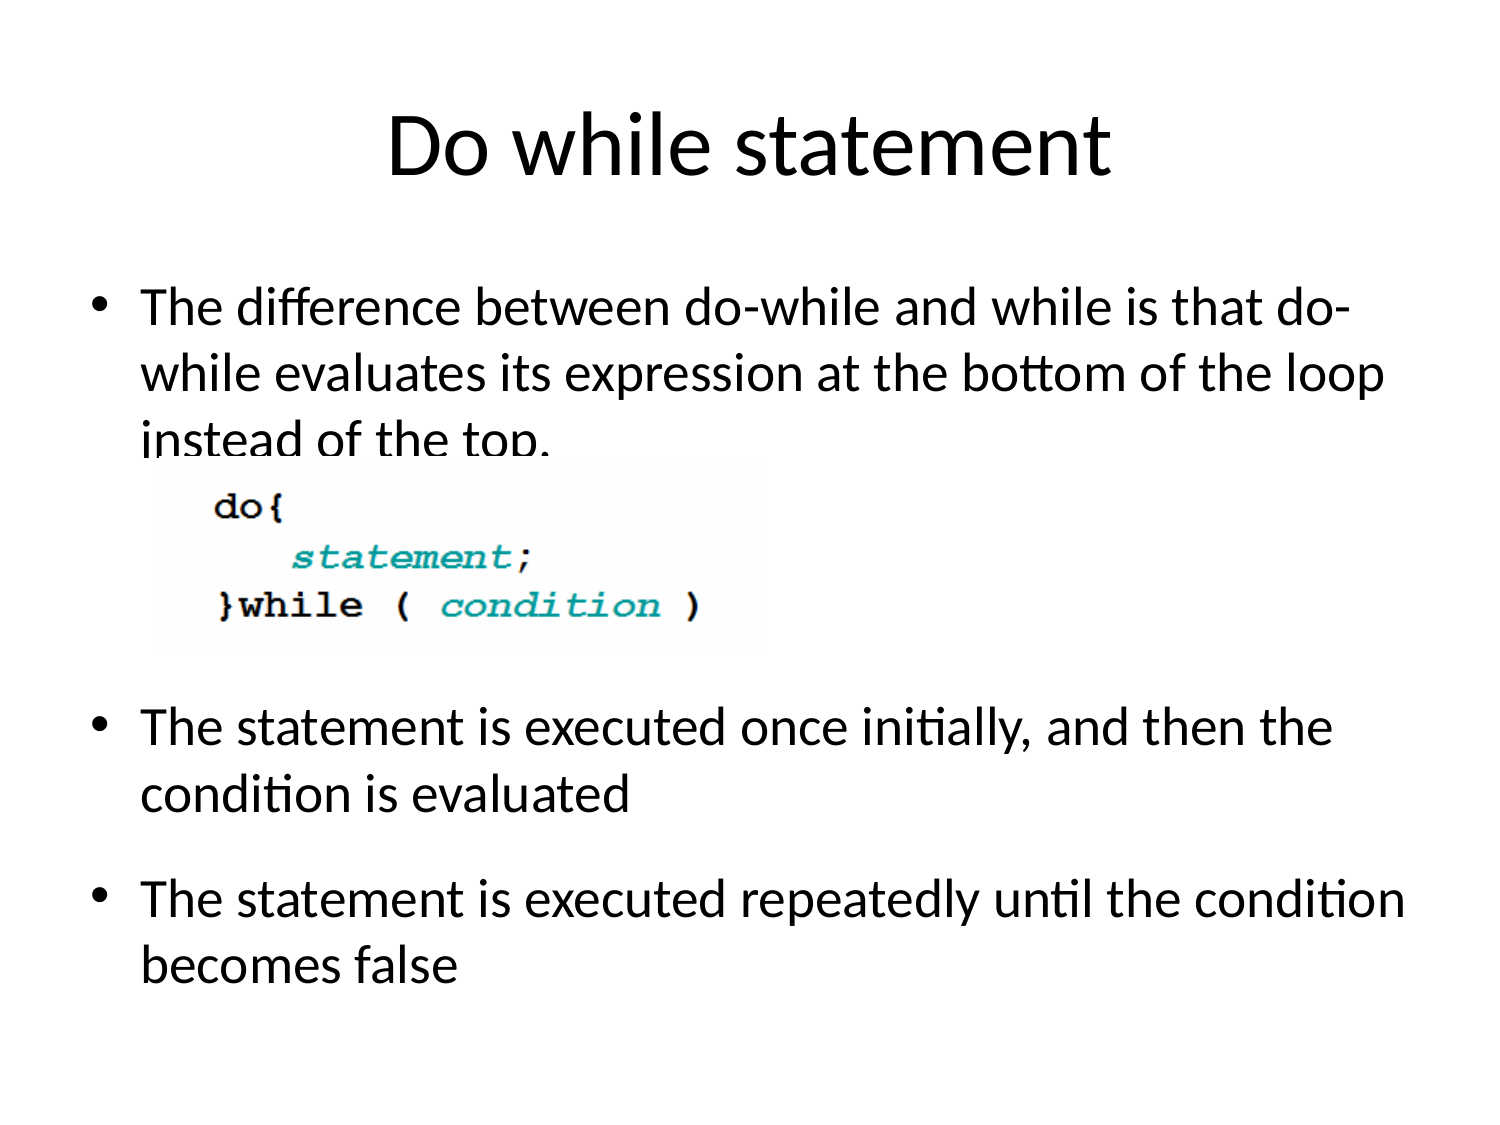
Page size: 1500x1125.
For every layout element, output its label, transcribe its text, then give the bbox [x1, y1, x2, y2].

list The difference between do-while and while is that do-while evaluates its expression at the bottom of the loop instead of the top. The statement is executed once initially, and then the condition is evaluated The statement is executed repeatedly until the condition becomes false [75, 262, 1425, 1005]
title Do while statement [75, 45, 1425, 233]
picture [159, 455, 768, 654]
